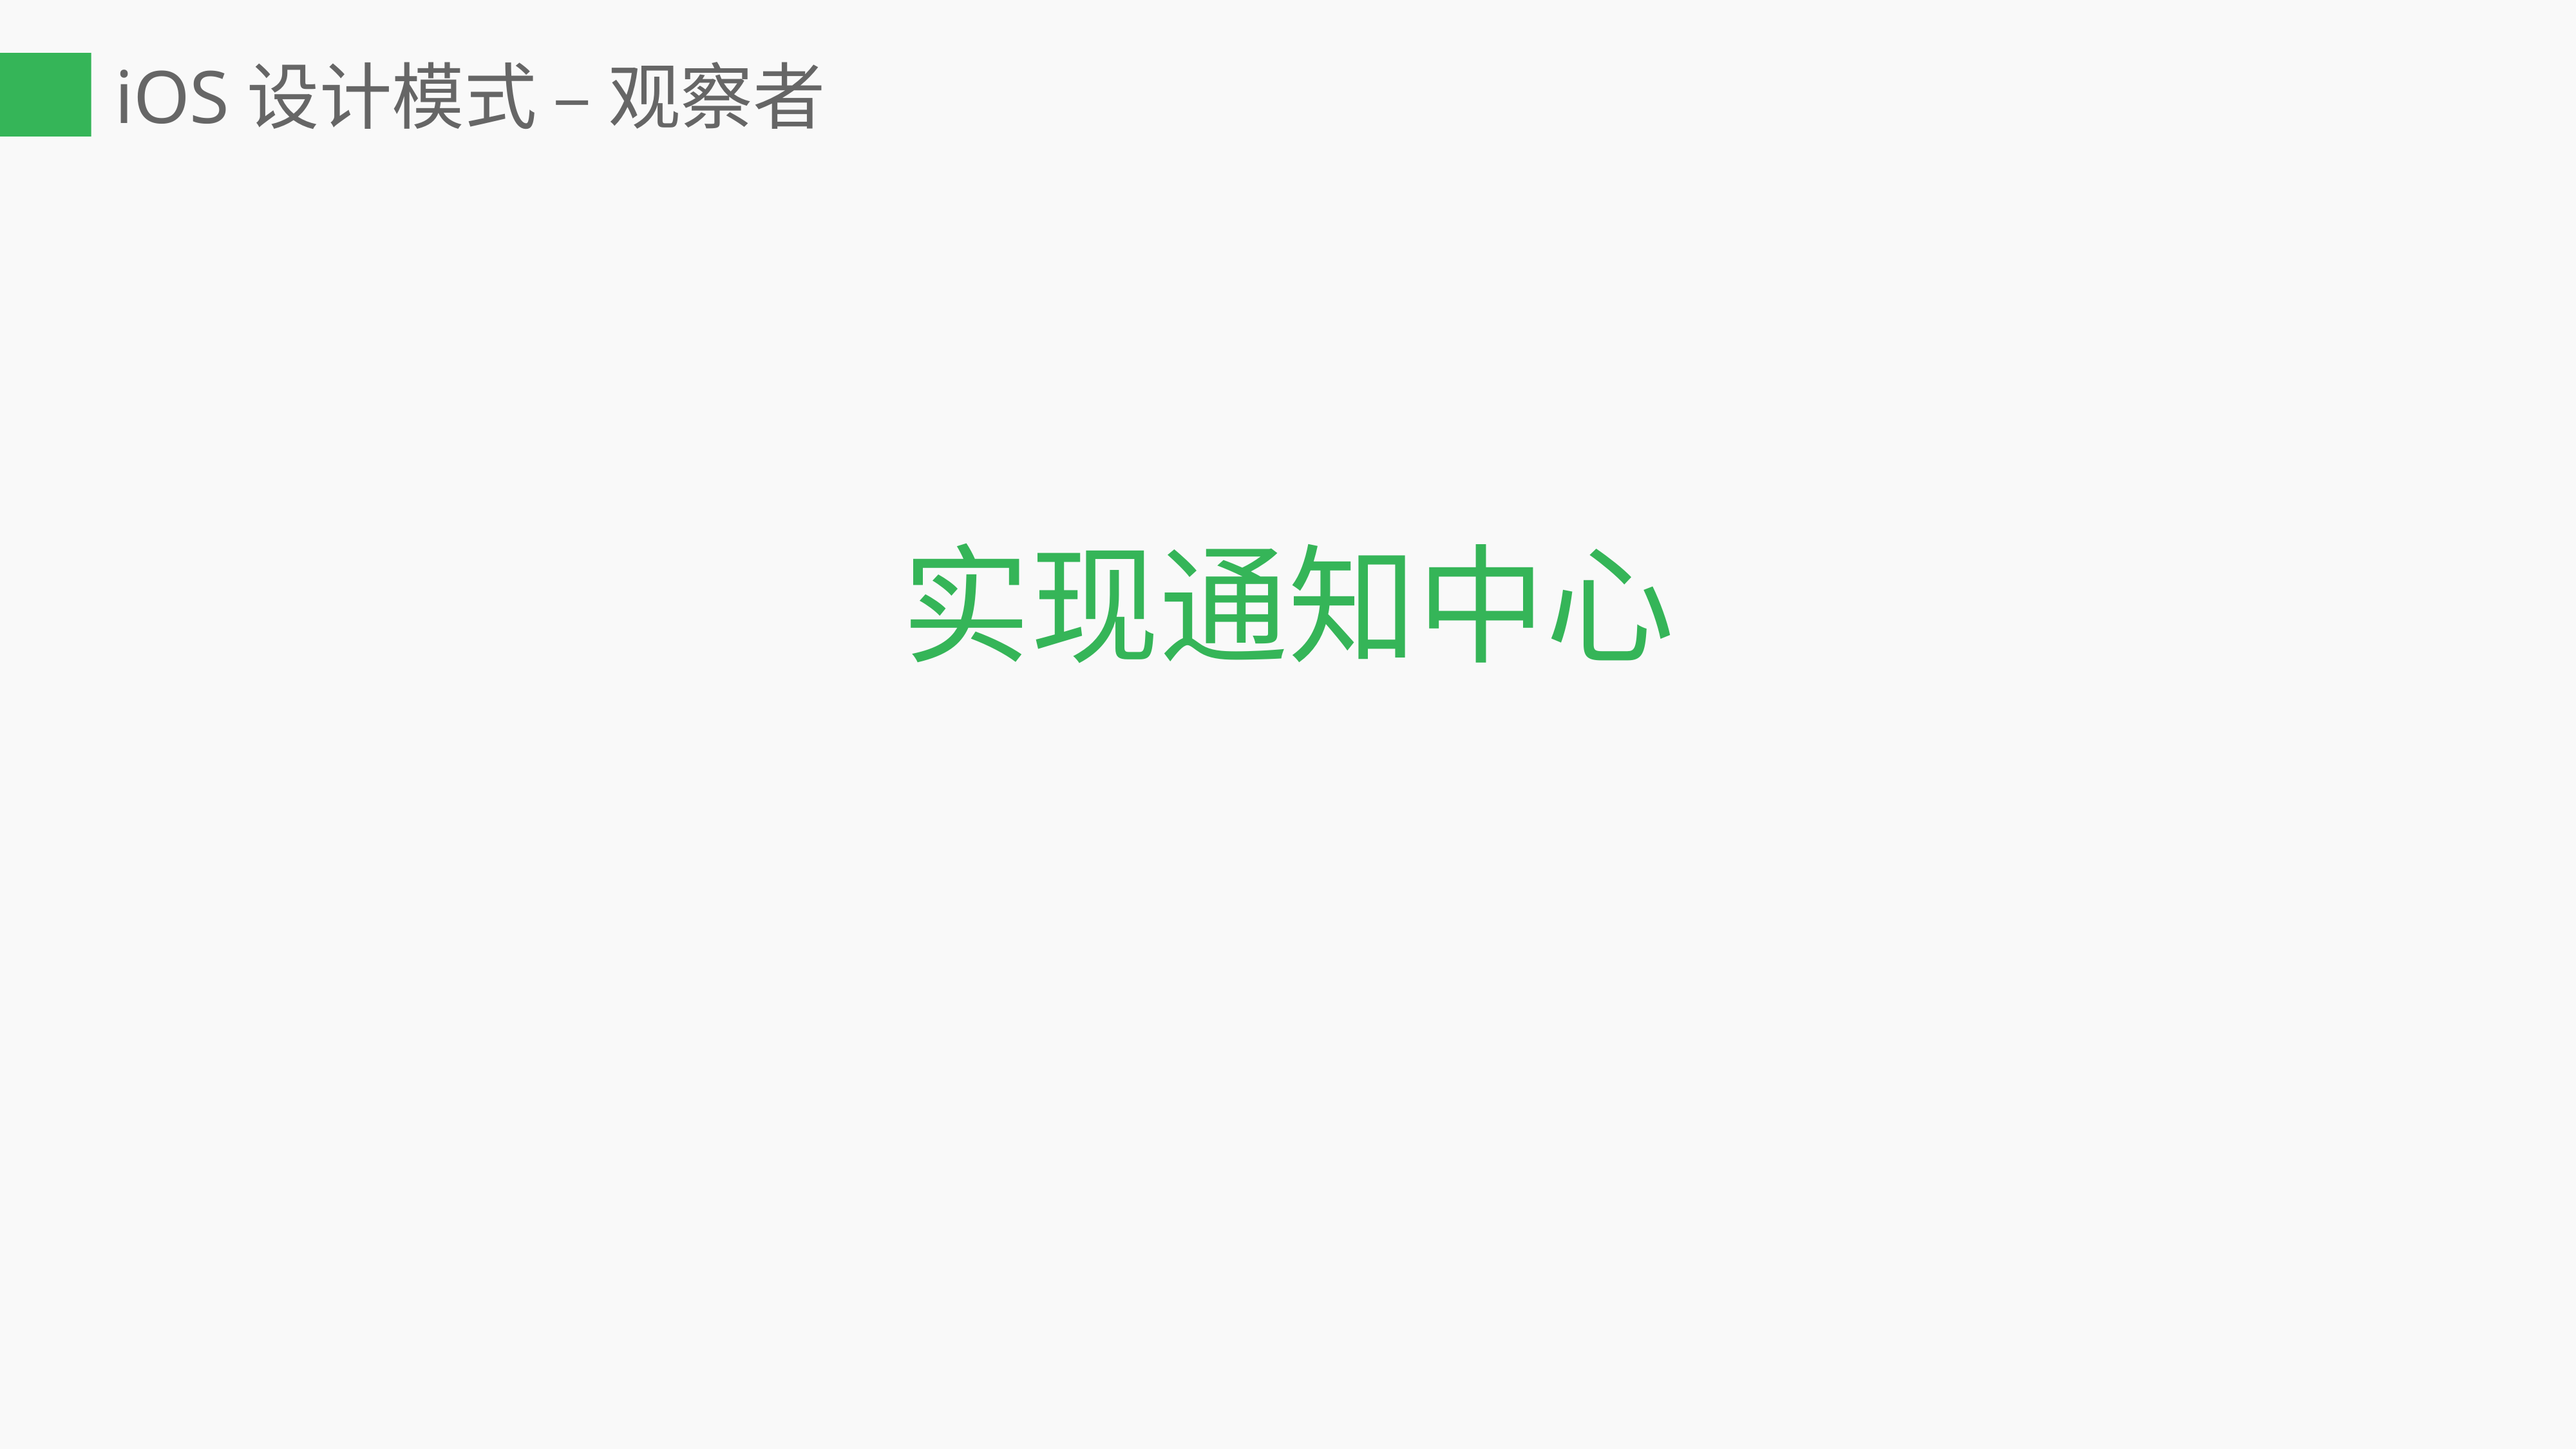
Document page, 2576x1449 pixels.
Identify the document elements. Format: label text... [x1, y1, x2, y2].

text_box [0, 53, 91, 137]
text_box iOS设计模式 – 观察者 [109, 45, 2540, 144]
text_box 实现通知中心 [22, 518, 2554, 684]
